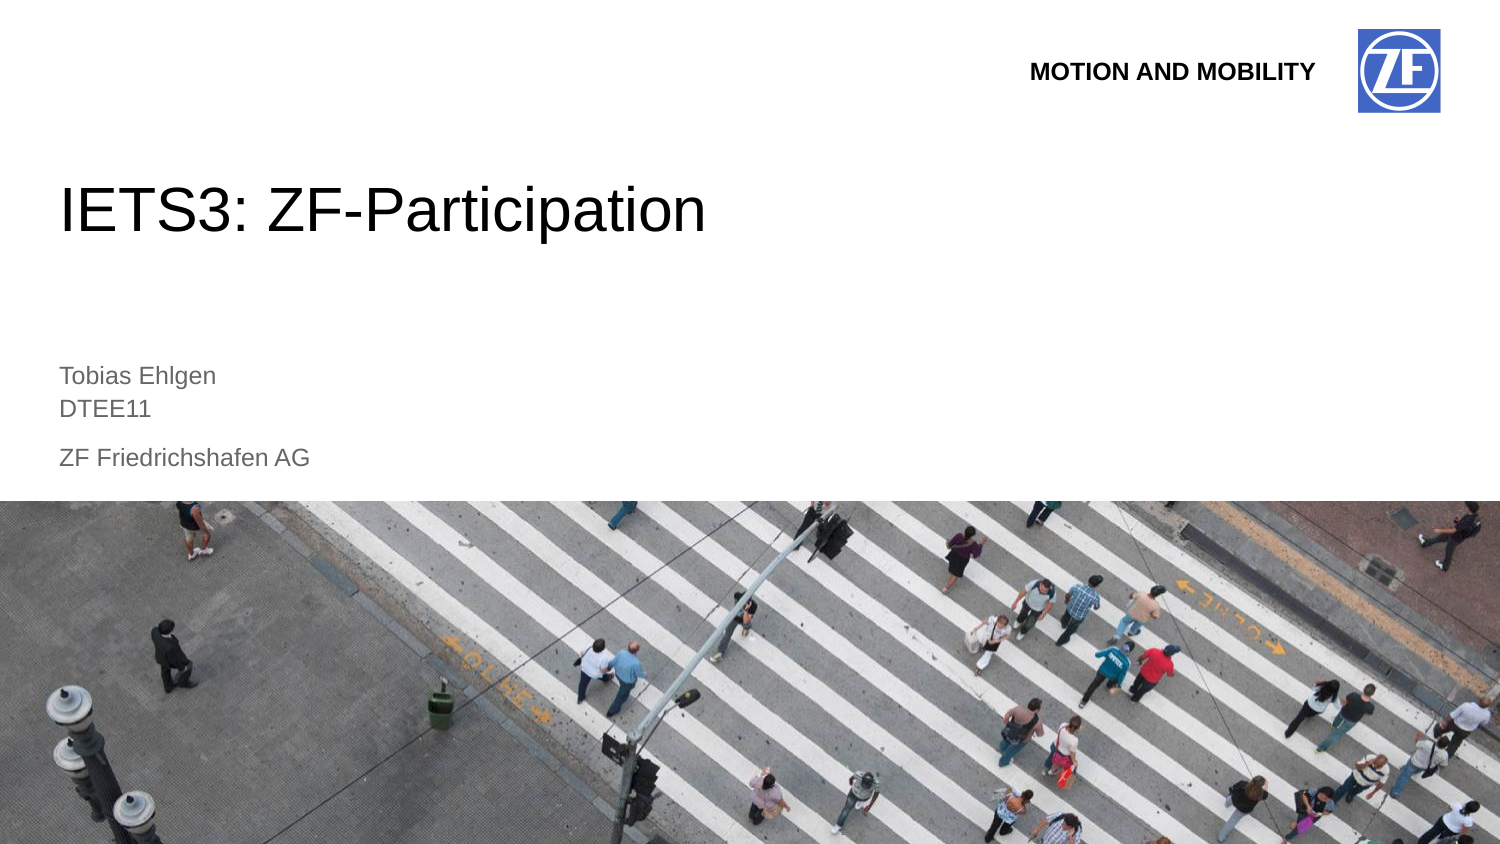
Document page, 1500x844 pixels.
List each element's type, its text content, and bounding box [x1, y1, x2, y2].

picture [1358, 29, 1441, 113]
title IETS3: ZF-Participation [59, 177, 1329, 325]
picture [0, 501, 1500, 844]
